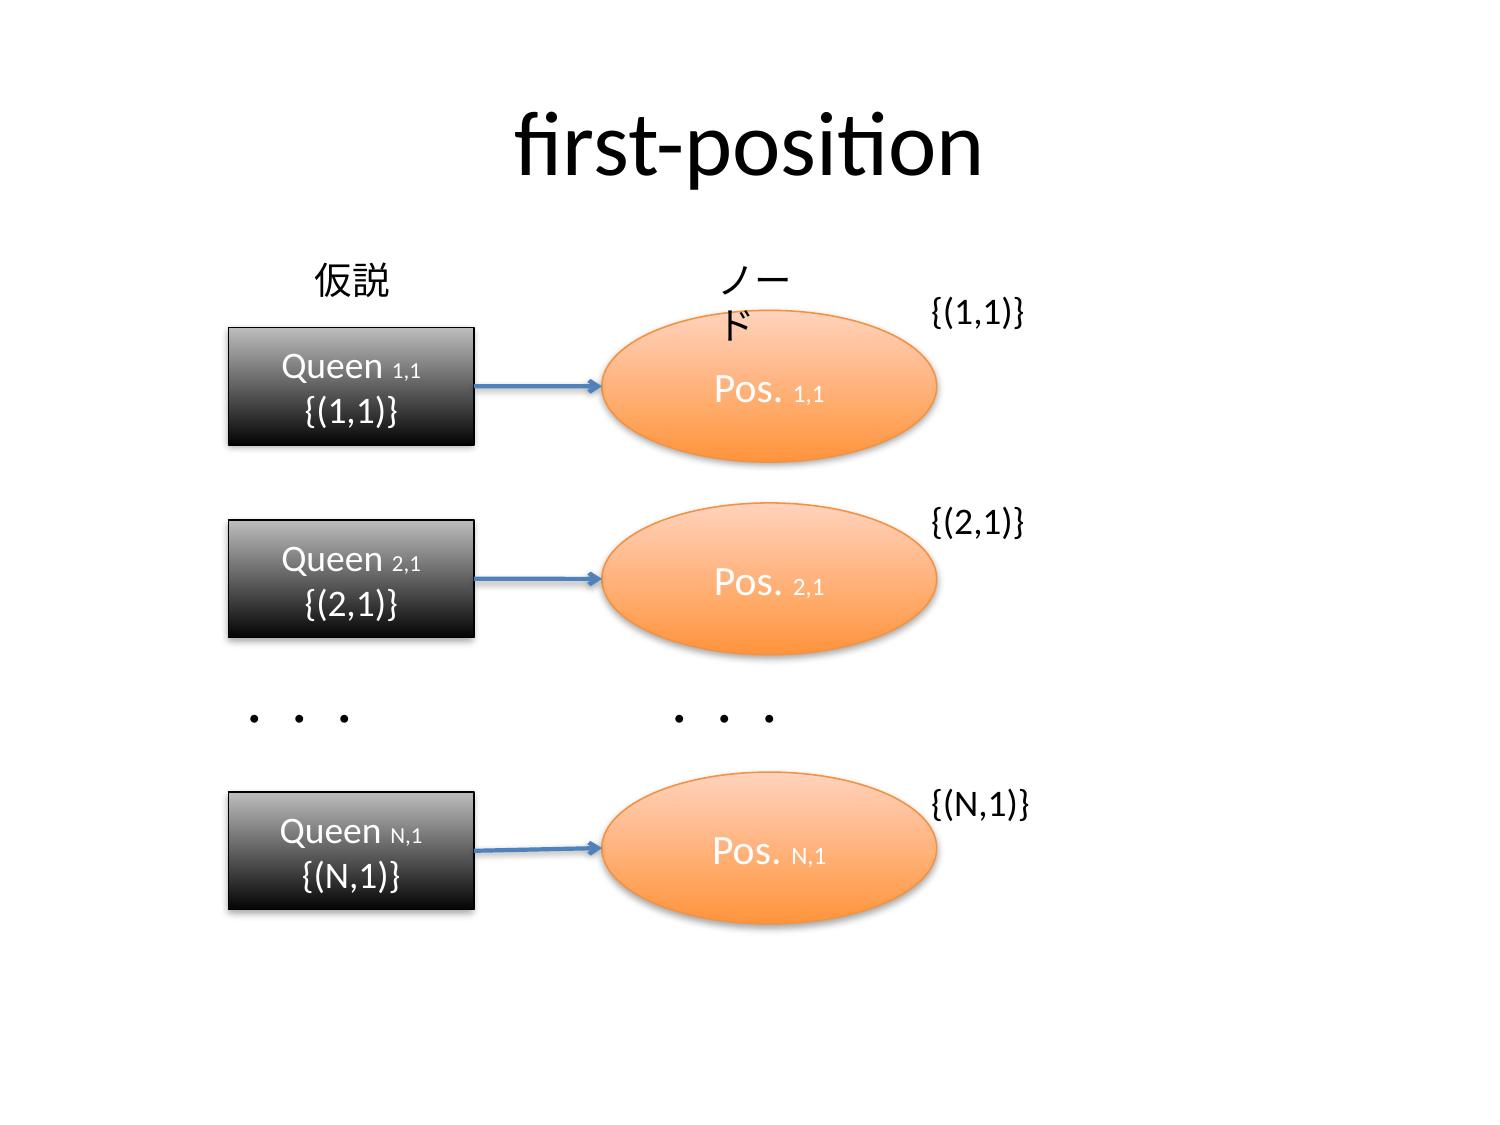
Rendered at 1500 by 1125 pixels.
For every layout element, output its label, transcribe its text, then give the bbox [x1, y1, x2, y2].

title first-position [75, 45, 1425, 233]
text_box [228, 249, 1053, 925]
